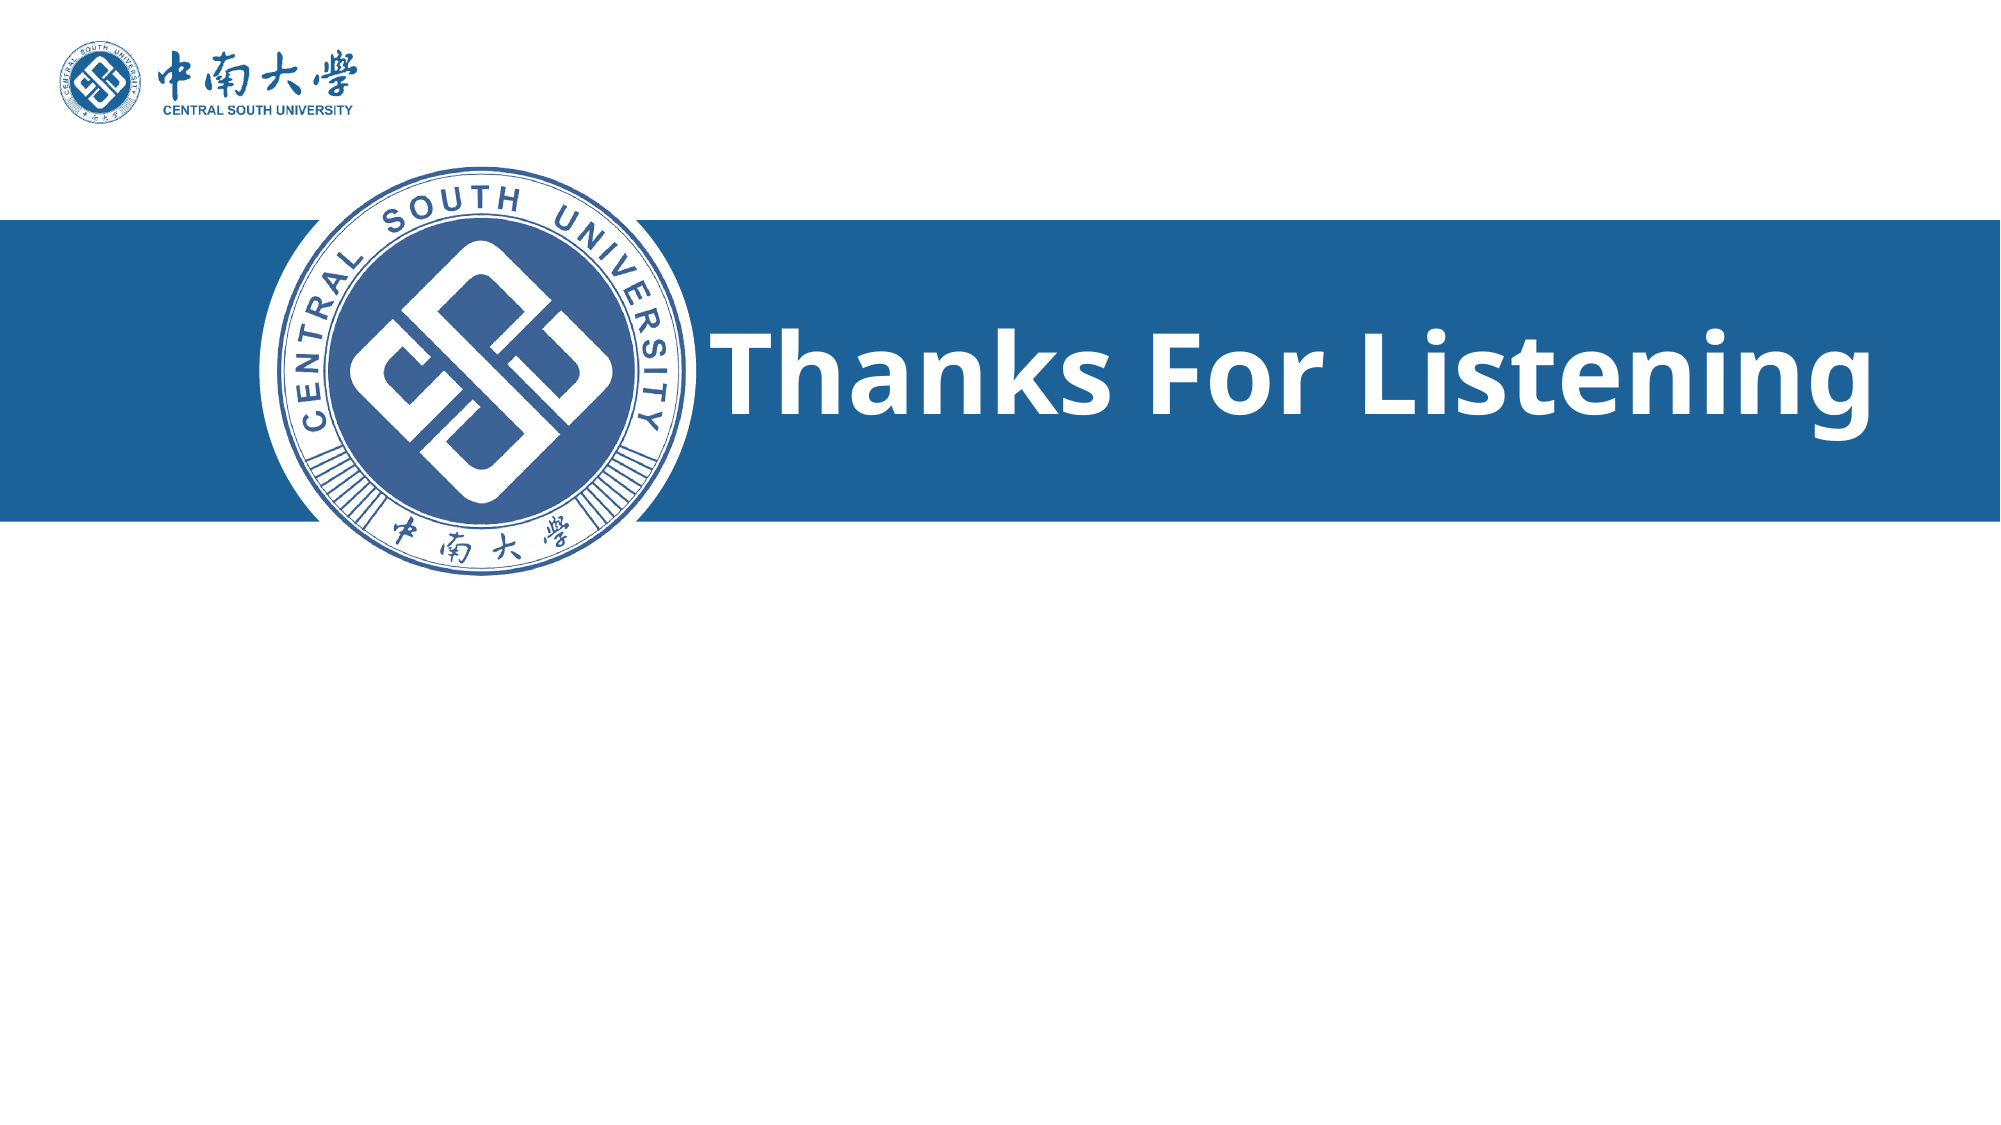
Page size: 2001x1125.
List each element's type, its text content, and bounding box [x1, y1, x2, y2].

text_box [0, 219, 220, 523]
text_box Thanks For Listening [736, 295, 1894, 445]
text_box [736, 219, 2000, 523]
picture [220, 132, 736, 609]
picture [48, 34, 371, 130]
